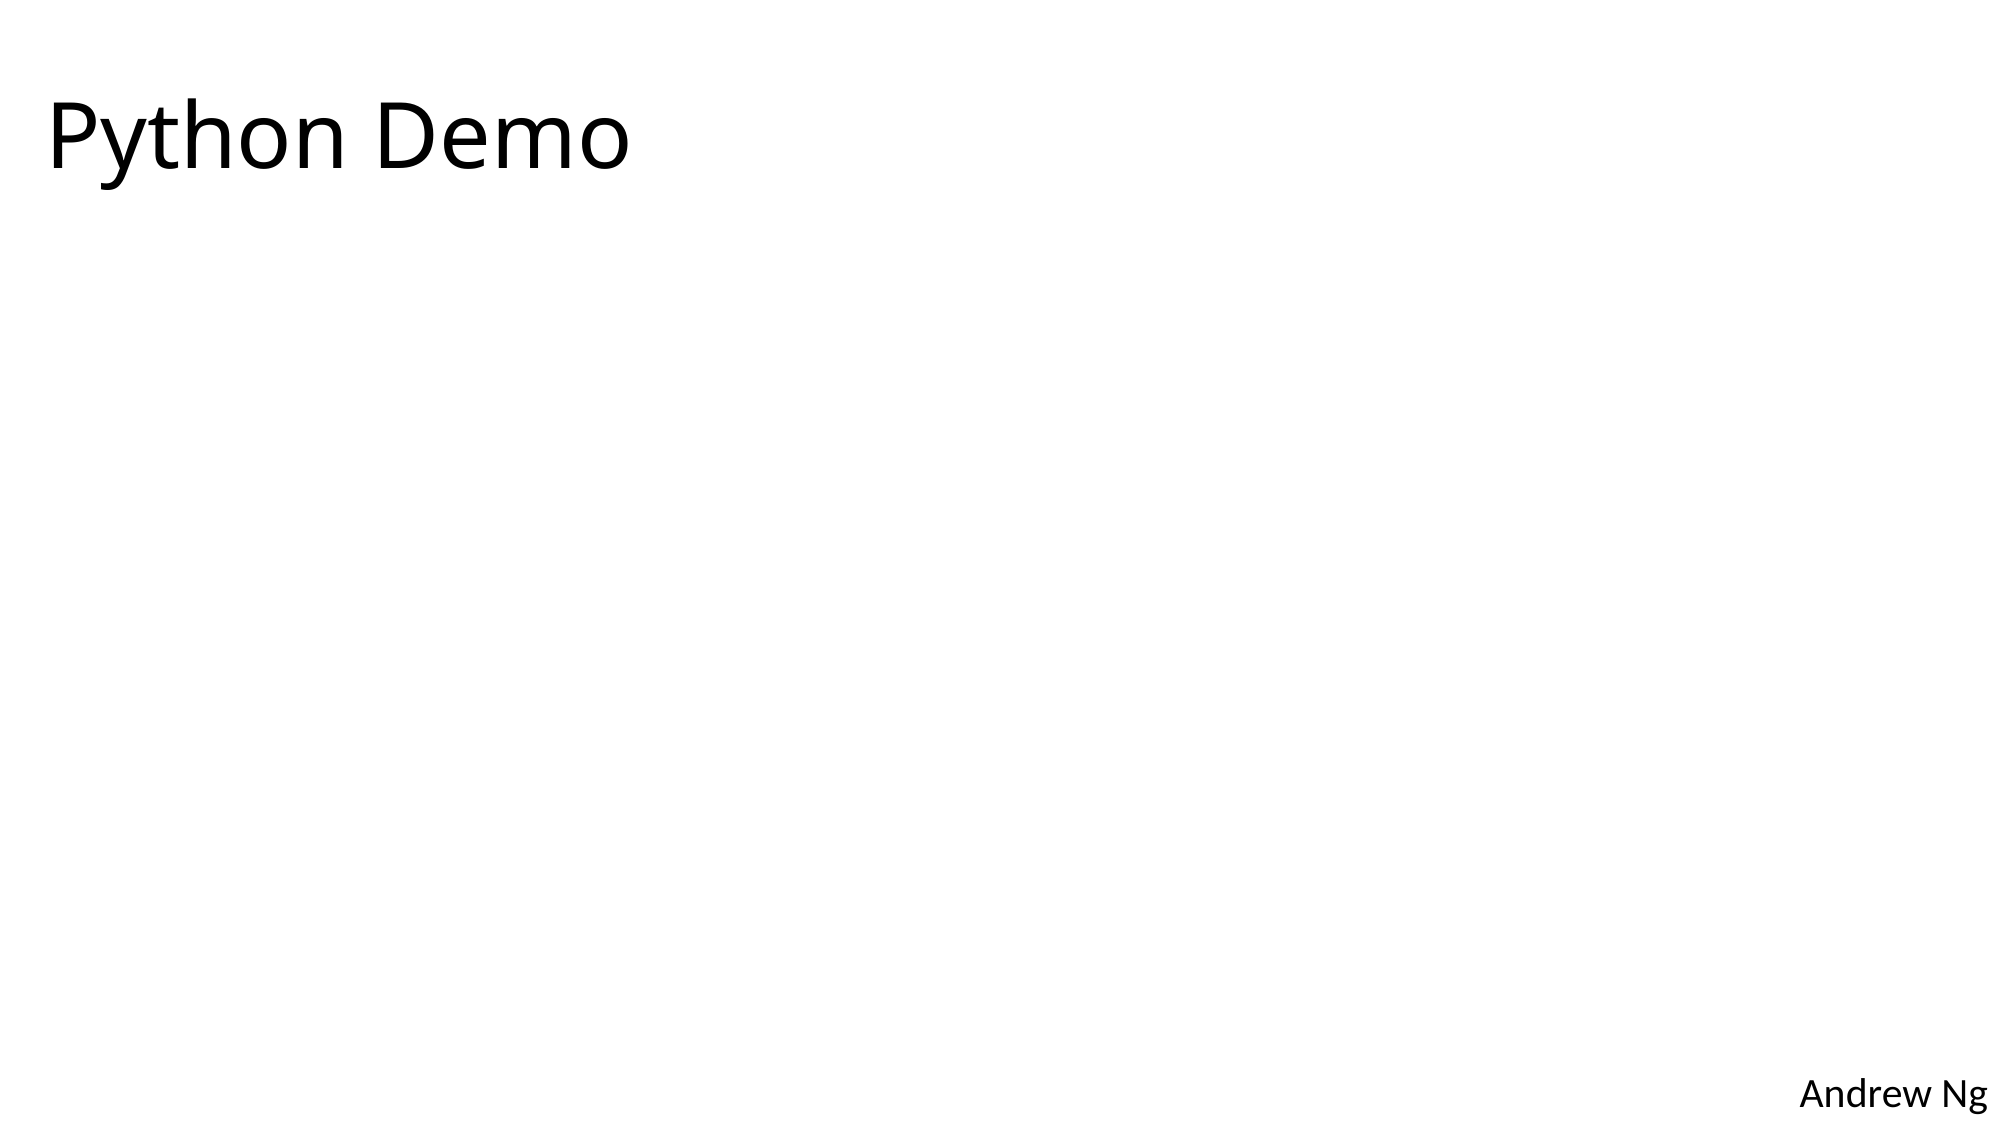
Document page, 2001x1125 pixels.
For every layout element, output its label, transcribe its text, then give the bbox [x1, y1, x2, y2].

title Python Demo [30, 29, 1755, 248]
